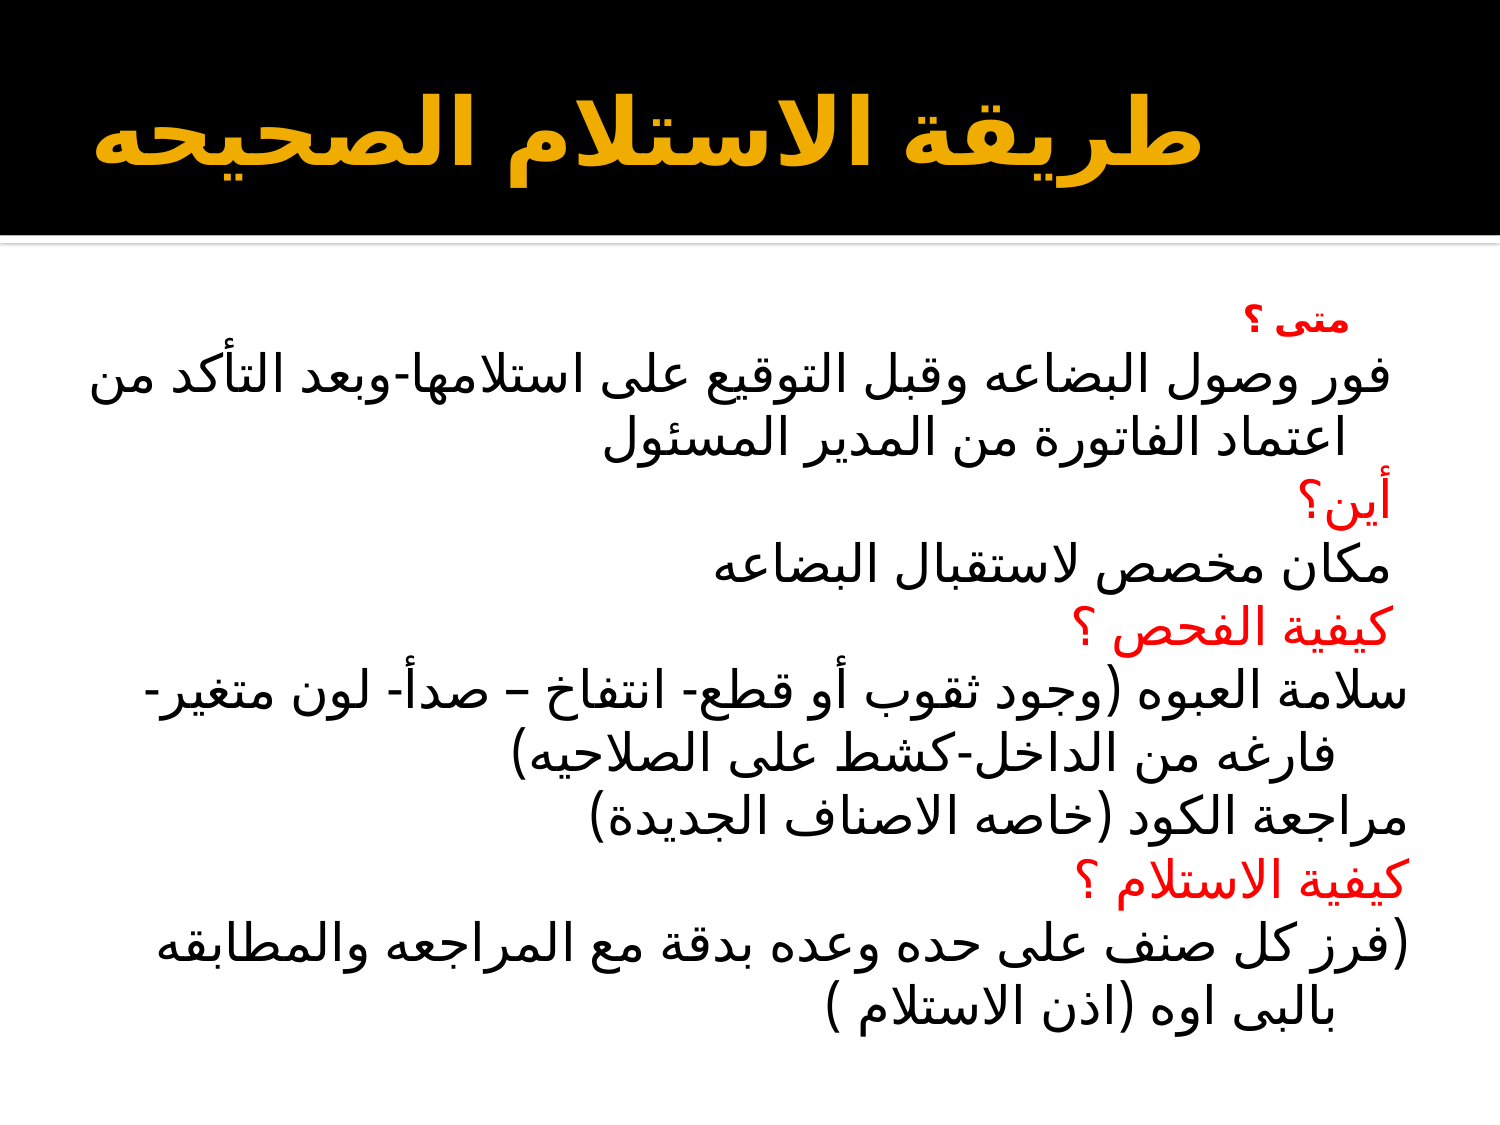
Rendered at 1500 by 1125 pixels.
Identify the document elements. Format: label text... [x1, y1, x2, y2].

text_box متى ؟ [1227, 287, 1376, 348]
title طريقة الاستلام الصحيحه [75, 25, 1425, 231]
list فور وصول البضاعه وقبل التوقيع على استلامها-وبعد التأكد من اعتماد الفاتورة من المدير المسئول أين؟ مكان مخصص لاستقبال البضاعه كيفية الفحص ؟ سلامة العبوه (وجود ثقوب أو قطع- انتفاخ – صدأ- لون متغير-فارغه من الداخل-كشط على الصلاحيه) مراجعة الكود (خاصه الاصناف الجديدة) كيفية الاستلام ؟ (فرز كل صنف على حده وعده بدقة مع المراجعه والمطابقه بالبى اوه (اذن الاستلام ) [75, 324, 1425, 1050]
